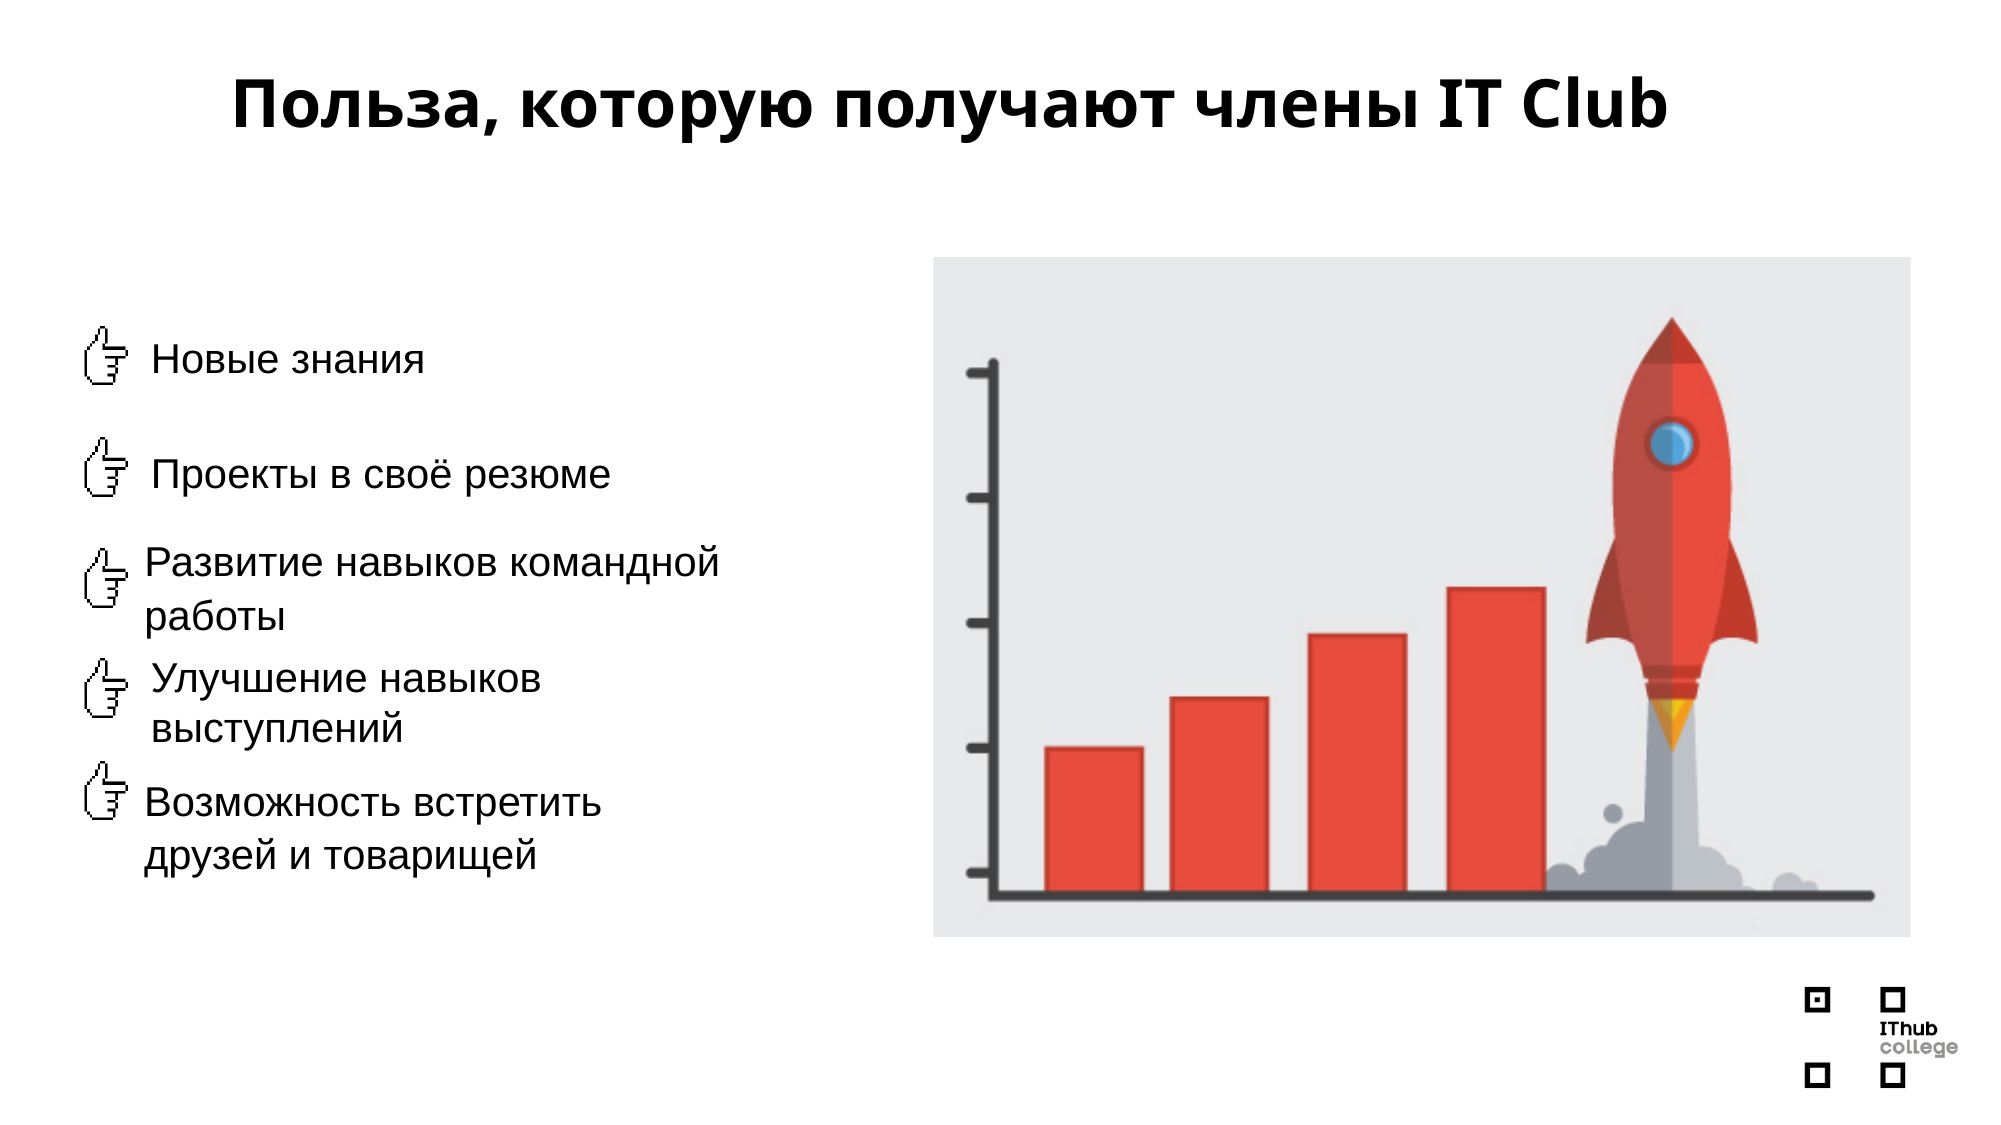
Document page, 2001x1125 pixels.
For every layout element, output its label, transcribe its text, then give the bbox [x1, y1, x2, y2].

picture [933, 257, 1911, 937]
text_box Проекты в своё резюме [136, 435, 737, 504]
text_box Улучшение навыков выступлений [136, 643, 783, 759]
text_box Новые знания [136, 321, 737, 390]
picture [80, 656, 130, 720]
picture [80, 759, 130, 822]
text_box Возможность встретить друзей и товарищей [129, 763, 700, 886]
text_box Развитие навыков командной работы [129, 524, 801, 647]
text_box Польза, которую получают члены IT Club [149, 47, 1751, 150]
picture [1782, 965, 1962, 1104]
picture [80, 435, 130, 499]
picture [80, 324, 130, 388]
picture [80, 546, 130, 610]
